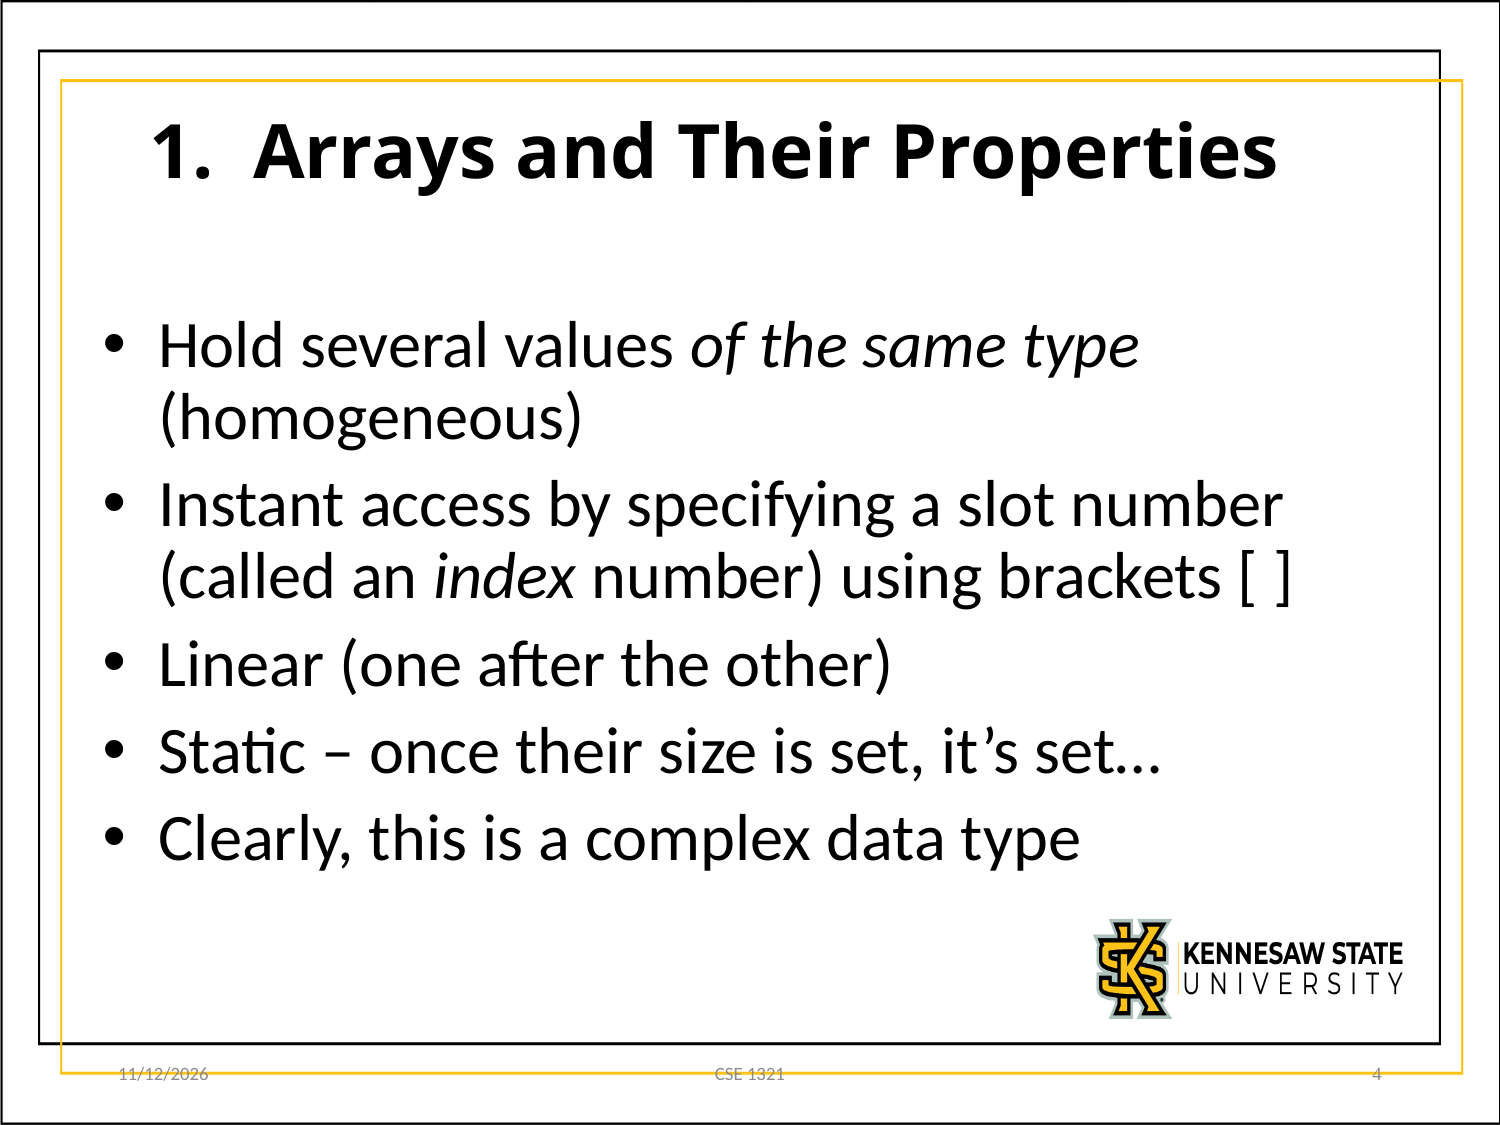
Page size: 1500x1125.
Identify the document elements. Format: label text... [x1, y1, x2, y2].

footer CSE 1321 [496, 1042, 1004, 1103]
slide_number 4 [1059, 1042, 1397, 1103]
title 1. Arrays and Their Properties [134, 47, 1373, 263]
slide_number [103, 1042, 441, 1103]
list Hold several values of the same type (homogeneous) Instant access by specifying a slot number (called an index number) using brackets [ ] Linear (one after the other) Static – once their size is set, it’s set… Clearly, this is a complex data type [87, 302, 1453, 1060]
picture [0, 0, 1500, 1125]
